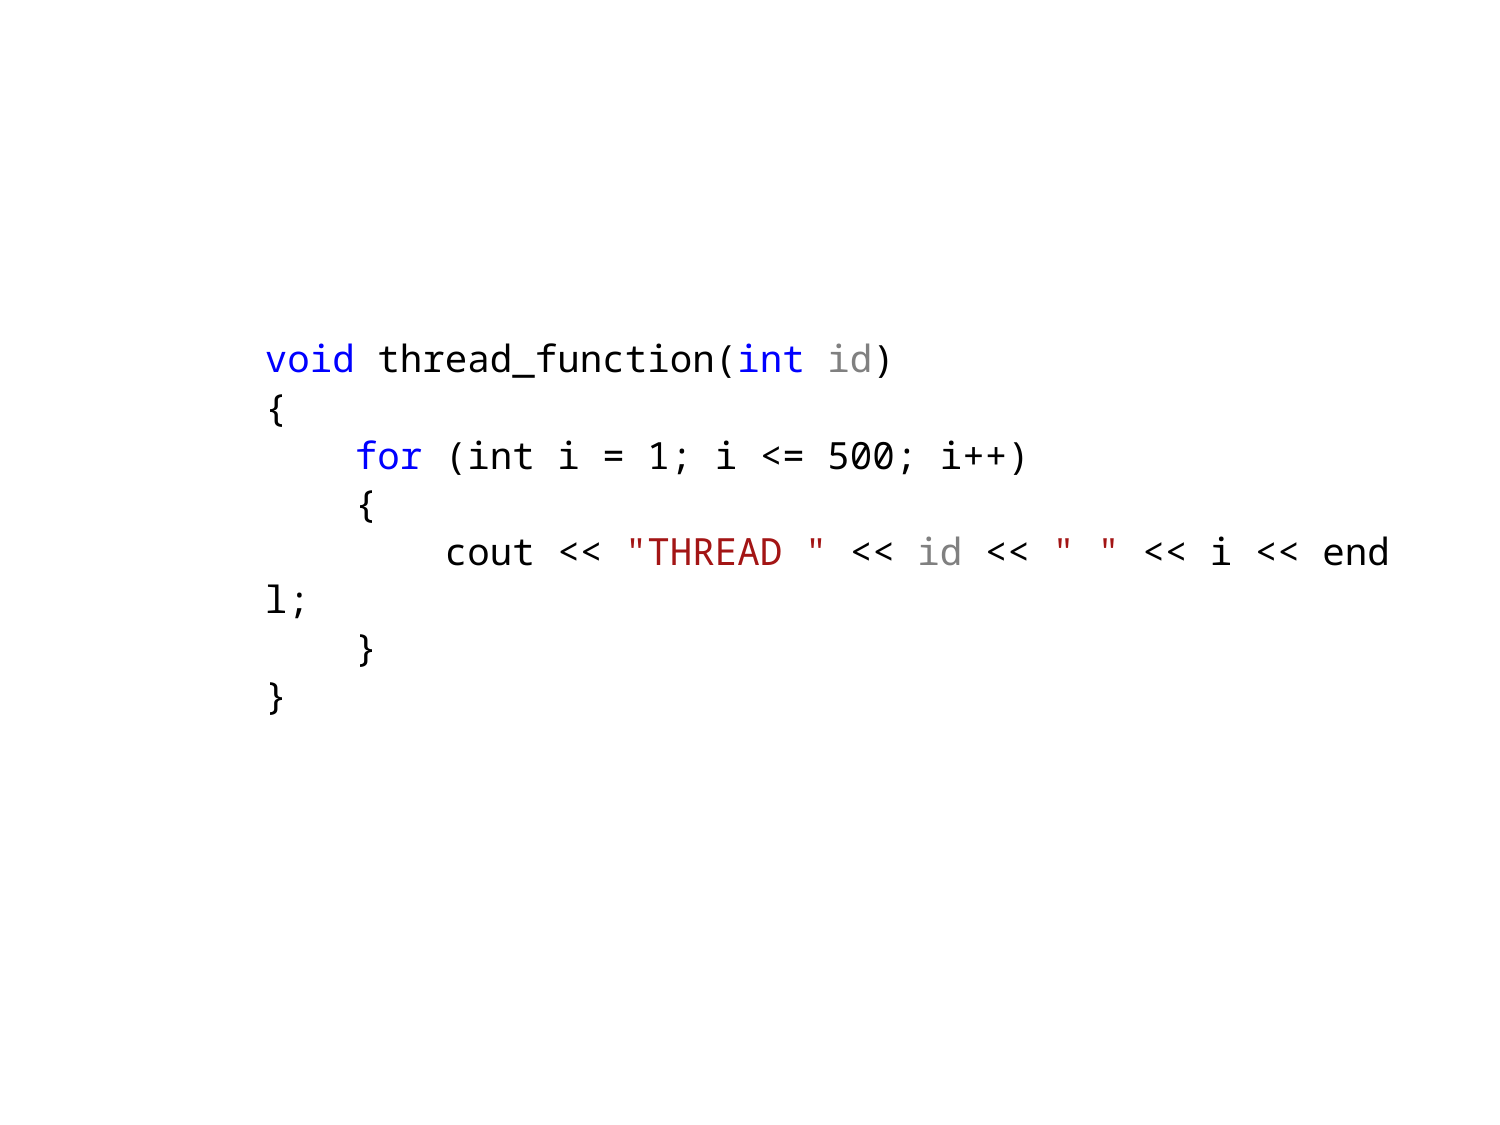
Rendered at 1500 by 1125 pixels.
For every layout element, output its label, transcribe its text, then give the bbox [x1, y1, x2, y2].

text_box void thread_function(int id) { for (int i = 1; i <= 500; i++) { cout << "THREAD " << id << " " << i << endl; } } [249, 324, 1413, 725]
